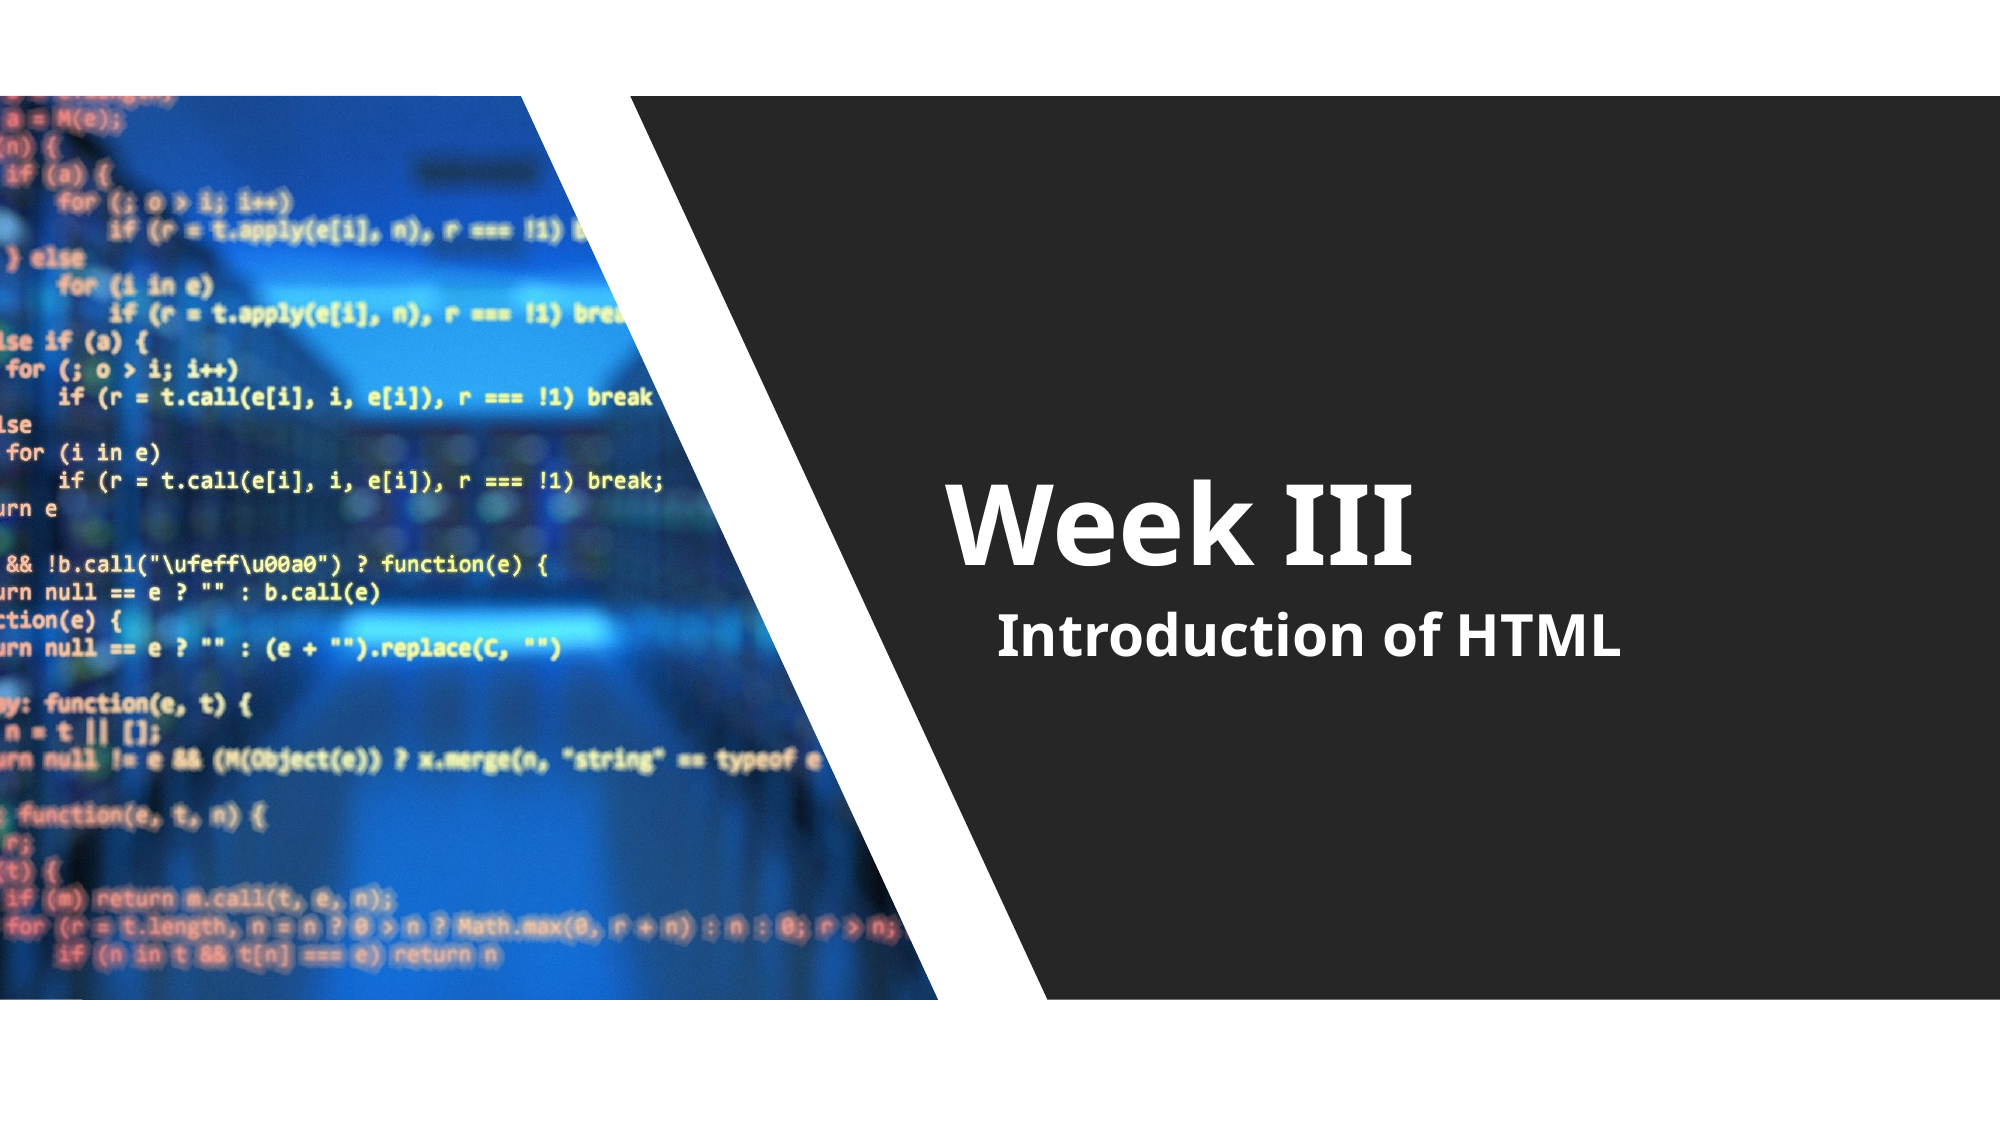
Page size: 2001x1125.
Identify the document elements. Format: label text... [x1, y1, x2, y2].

subtitle Introduction of HTML [982, 598, 1863, 749]
picture [0, 95, 939, 1000]
title Week III [939, 231, 1863, 598]
text_box [628, 94, 2000, 1001]
